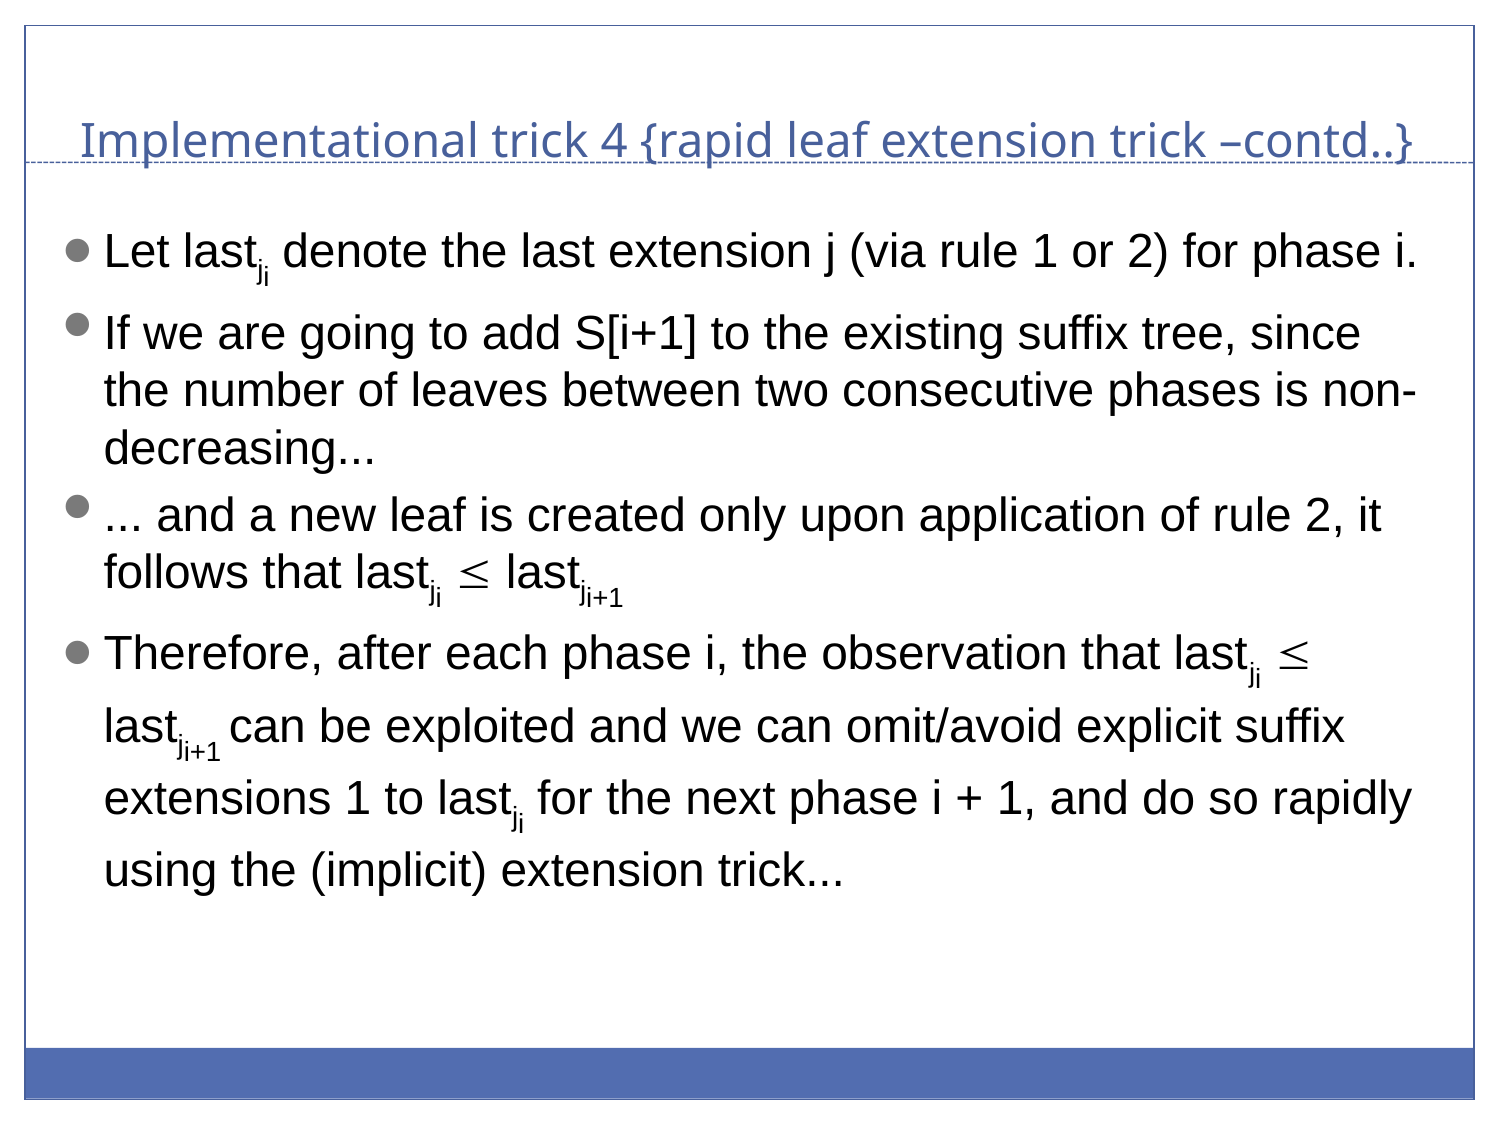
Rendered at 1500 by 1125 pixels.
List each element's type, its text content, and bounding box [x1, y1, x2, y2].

list Let lastji denote the last extension j (via rule 1 or 2) for phase i. If we are going to add S[i+1] to the existing suffix tree, since the number of leaves between two consecutive phases is non-decreasing... ... and a new leaf is created only upon application of rule 2, it follows that lastji  lastji+1 Therefore, after each phase i, the observation that lastji  lastji+1 can be exploited and we can omit/avoid explicit suffix extensions 1 to lastji for the next phase i + 1, and do so rapidly using the (implicit) extension trick... [47, 212, 1443, 963]
title Implementational trick 4 {rapid leaf extension trick –contd..} [47, 50, 1448, 175]
